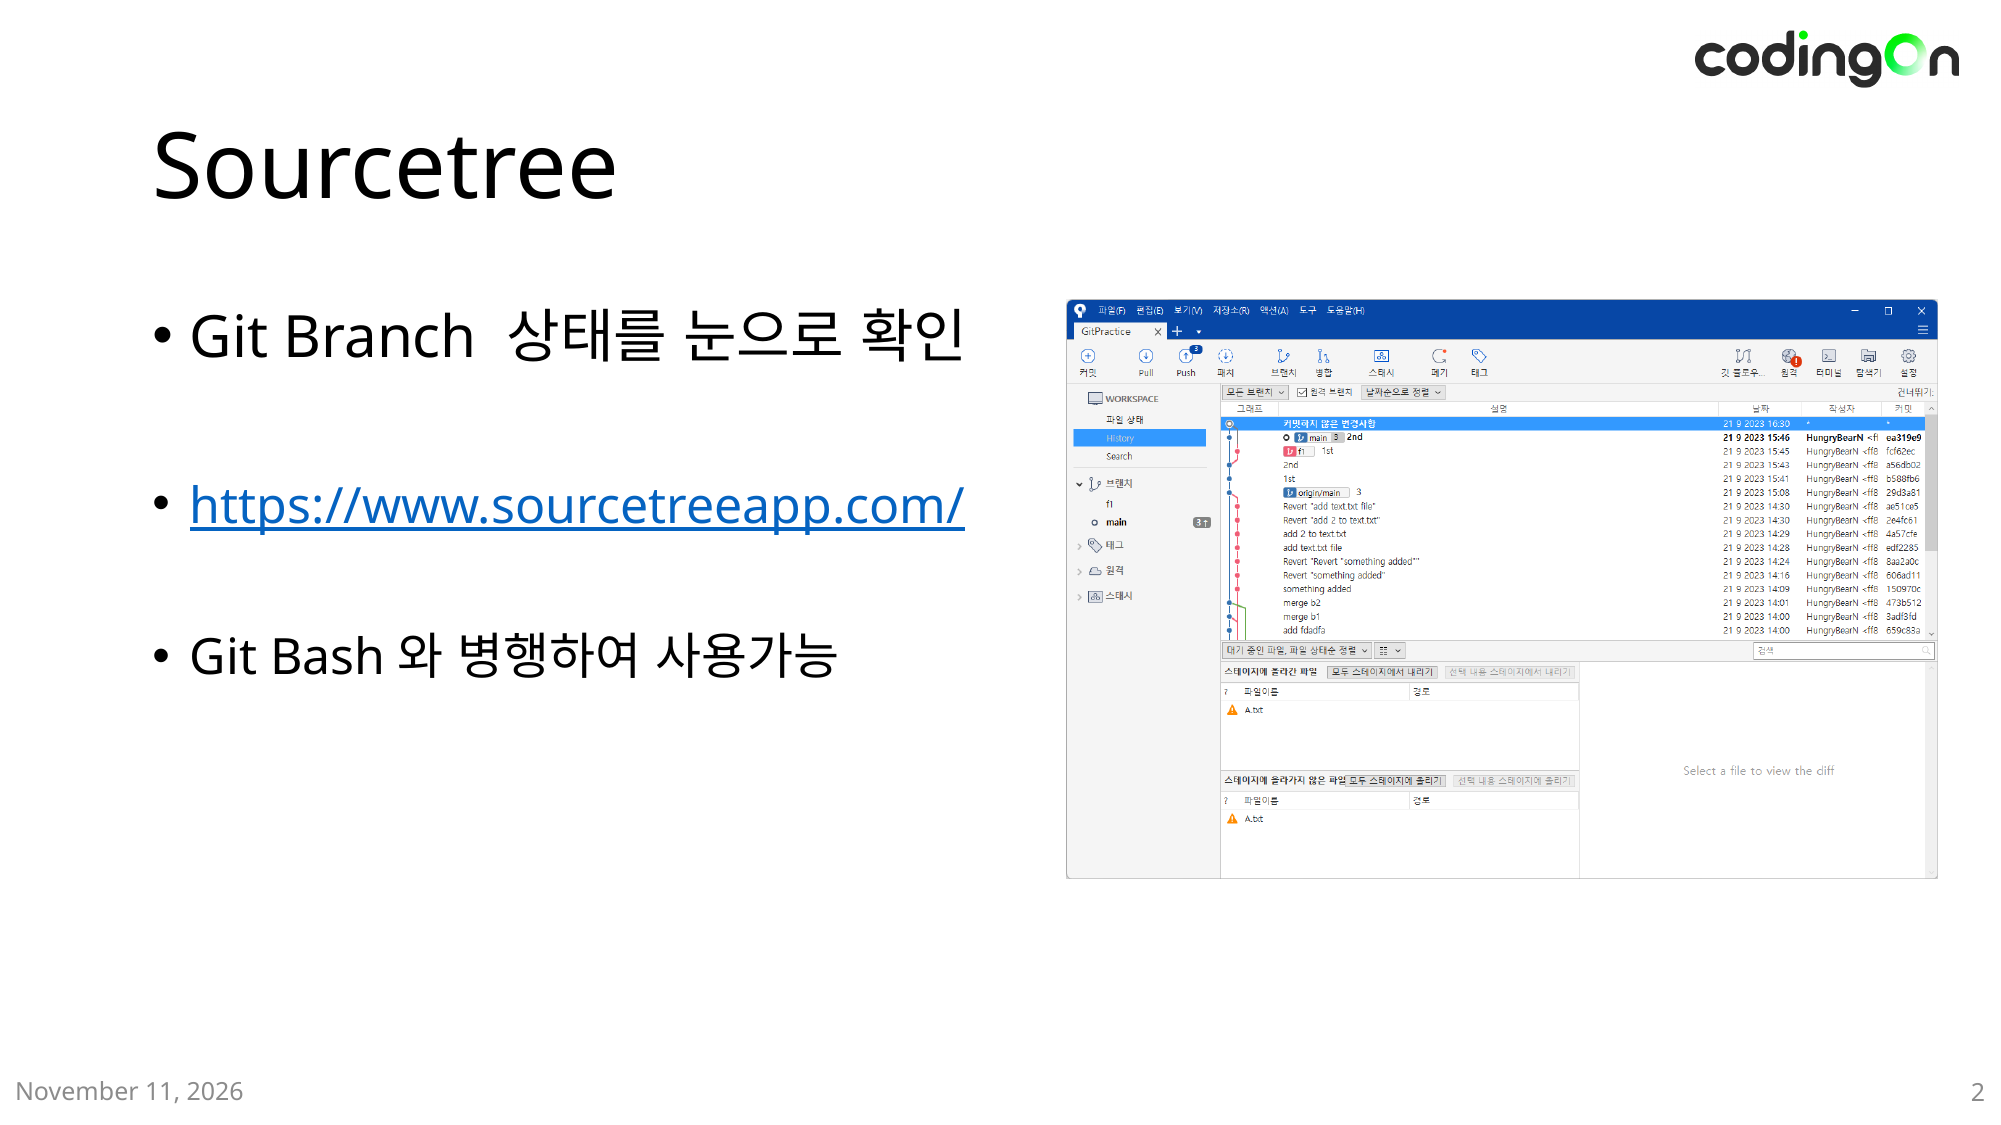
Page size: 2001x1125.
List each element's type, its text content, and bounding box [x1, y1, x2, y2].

slide_number 2 [1550, 1063, 2000, 1124]
slide_number 2025년 4월 [0, 1062, 450, 1123]
title Sourcetree [137, 59, 1863, 278]
list Git Branch 상태를 눈으로 확인 https://www.sourcetreeapp.com/ Git Bash와 병행하여 사용가능 [137, 299, 1047, 1014]
picture [1066, 299, 1938, 879]
picture [1695, 30, 1959, 88]
